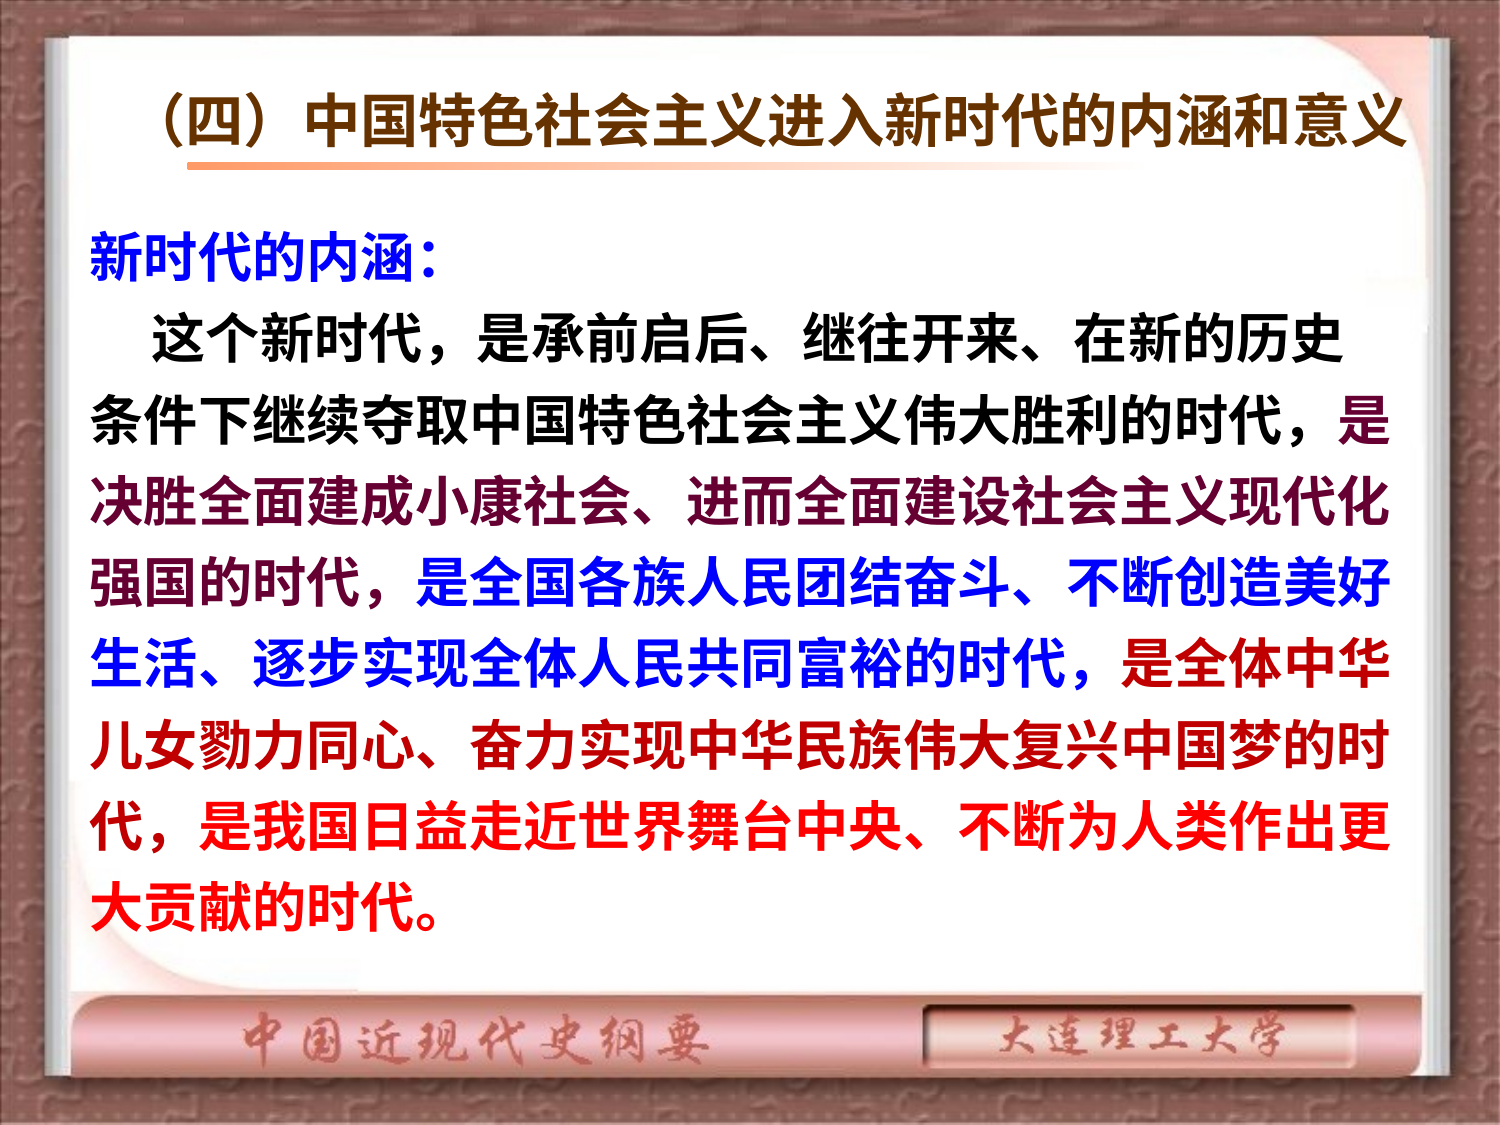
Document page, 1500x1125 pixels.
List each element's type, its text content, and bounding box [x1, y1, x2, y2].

text_box 新时代的内涵： 这个新时代，是承前启后、继往开来、在新的历史条件下继续夺取中国特色社会主义伟大胜利的时代，是决胜全面建成小康社会、进而全面建设社会主义现代化强国的时代，是全国各族人民团结奋斗、不断创造美好生活、逐步实现全体人民共同富裕的时代，是全体中华儿女勠力同心、奋力实现中华民族伟大复兴中国梦的时代，是我国日益走近世界舞台中央、不断为人类作出更大贡献的时代。 [74, 200, 1413, 946]
text_box [187, 162, 1147, 170]
text_box （四）中国特色社会主义进入新时代的内涵和意义 [112, 62, 1463, 162]
picture [0, 0, 1500, 1125]
